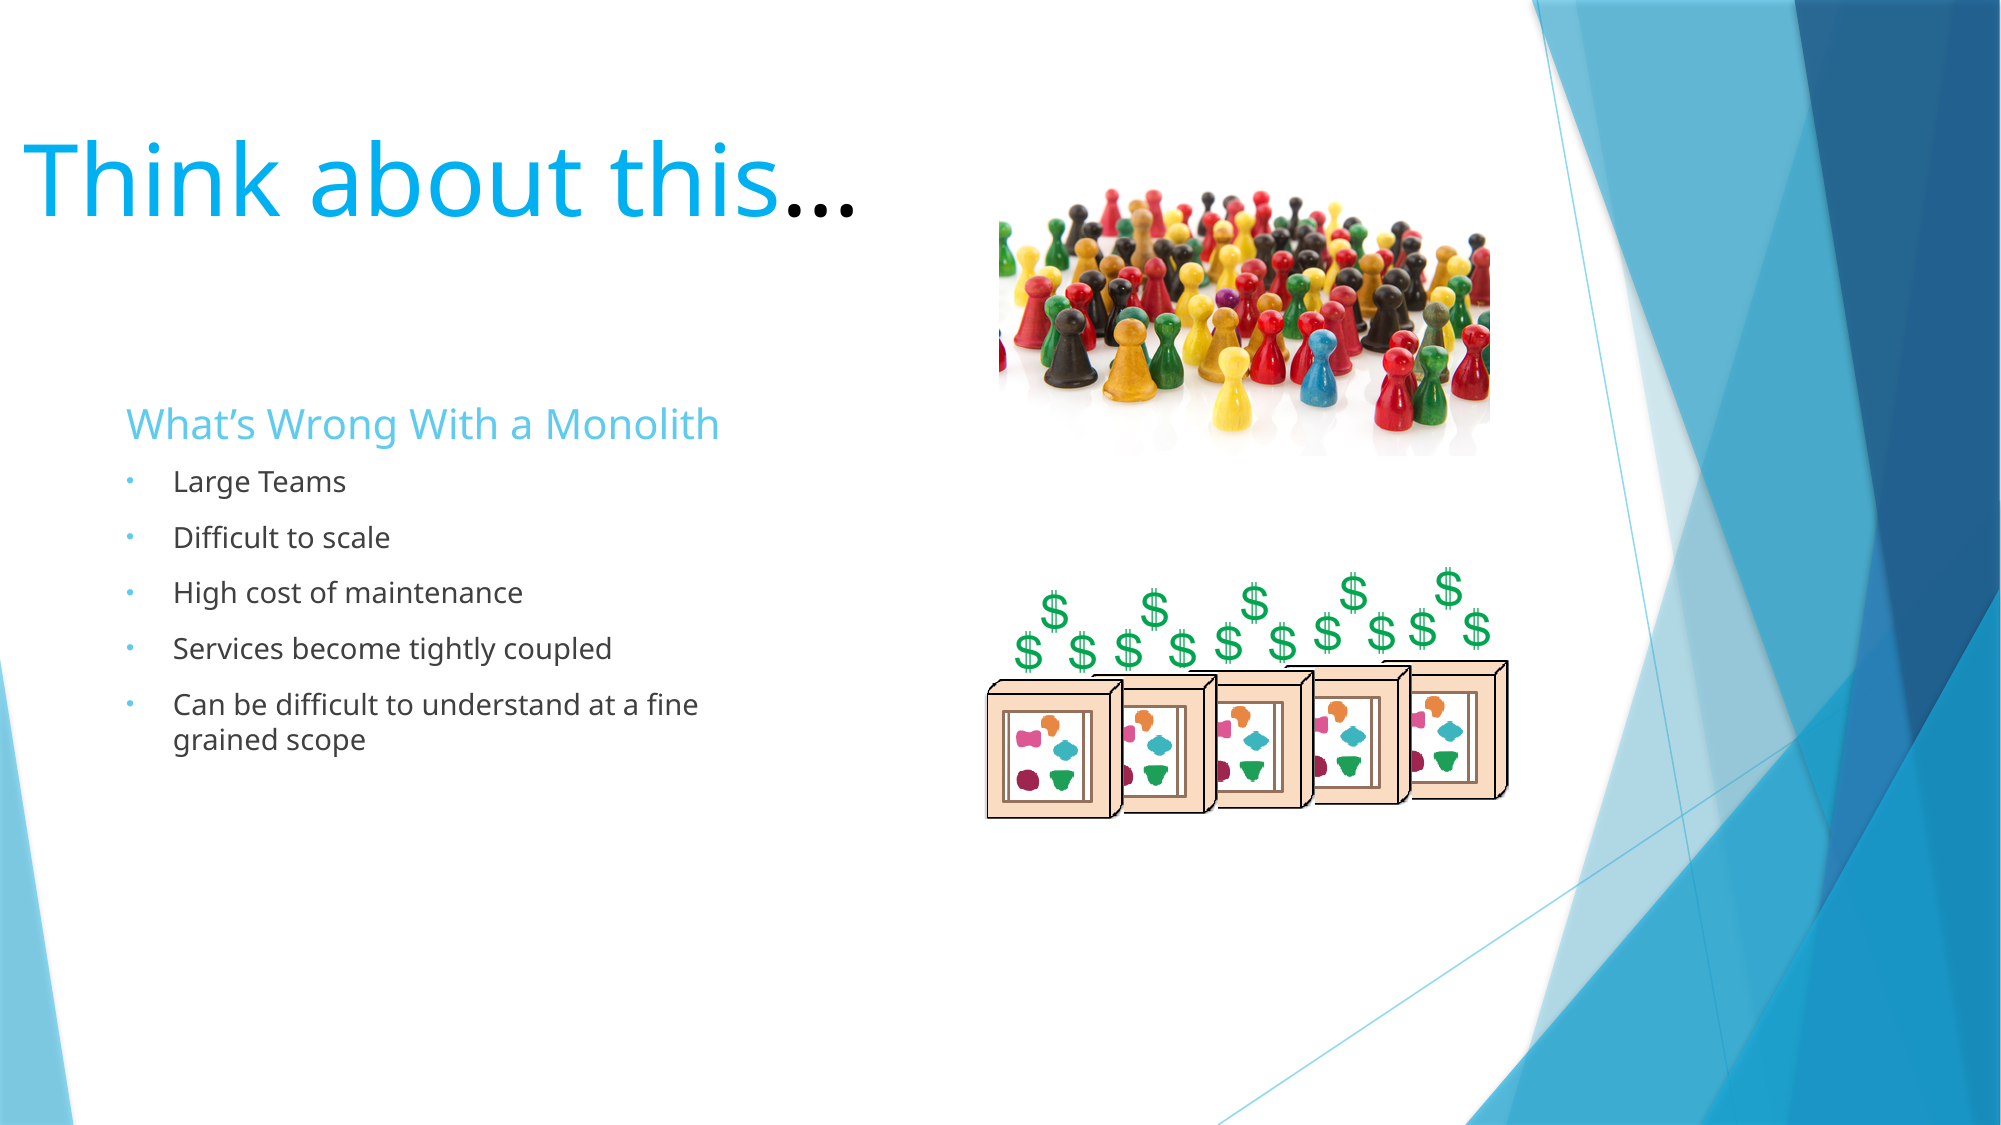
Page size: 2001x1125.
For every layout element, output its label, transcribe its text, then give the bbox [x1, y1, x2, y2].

title What’s Wrong With a Monolith [111, 245, 744, 455]
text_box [1214, 581, 1296, 665]
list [999, 129, 1490, 457]
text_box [1015, 590, 1097, 674]
picture [983, 658, 1509, 819]
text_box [1313, 571, 1395, 655]
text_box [1408, 567, 1490, 651]
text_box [1115, 588, 1197, 671]
text_box Think about this… [9, 109, 876, 244]
list Large Teams Difficult to scale High cost of maintenance Services become tightly coupled Can be difficult to understand at a fine grained scope [111, 455, 744, 880]
